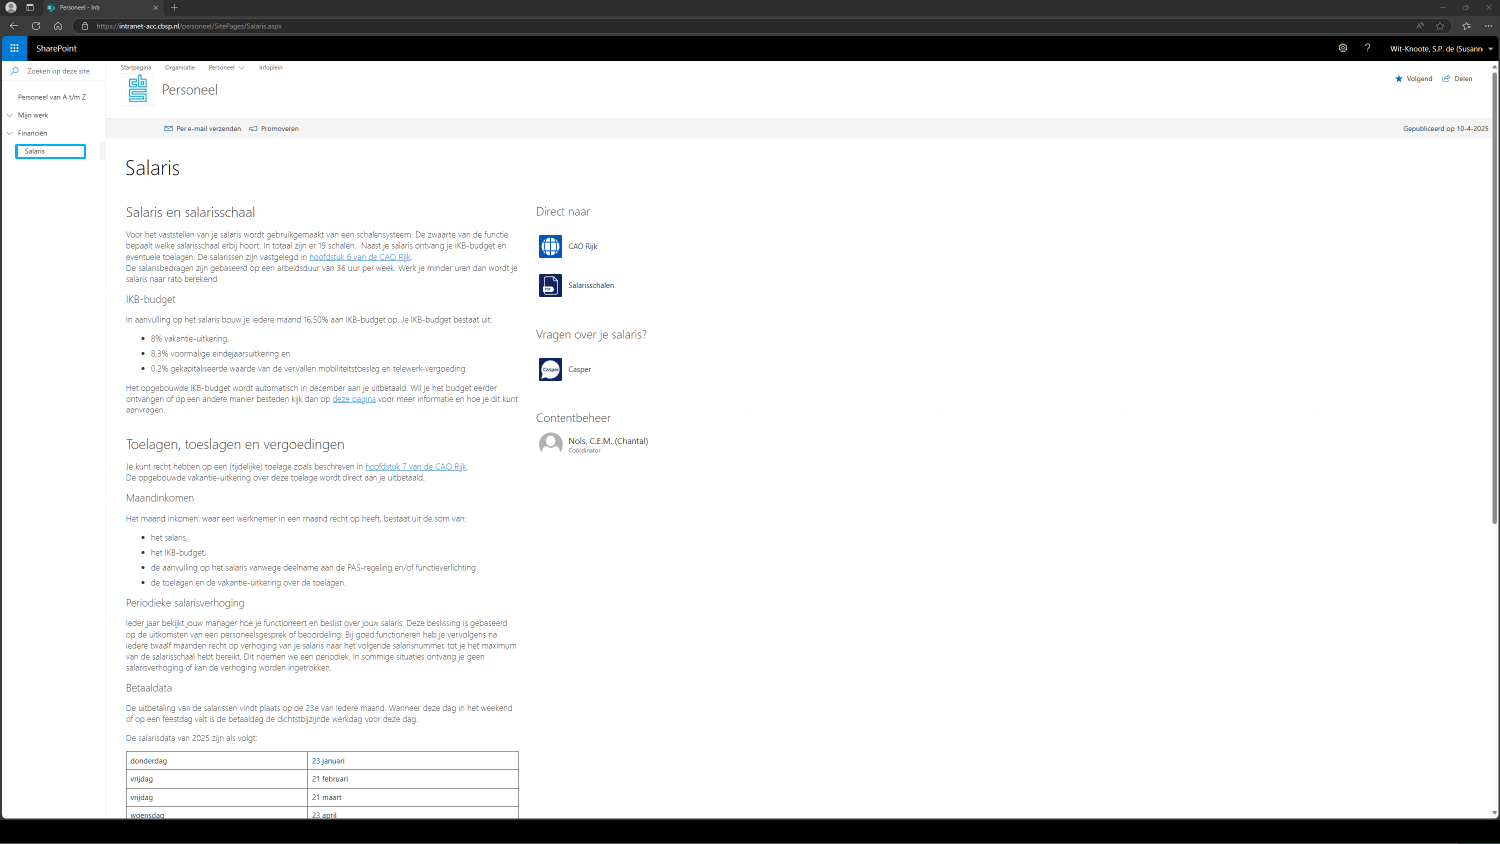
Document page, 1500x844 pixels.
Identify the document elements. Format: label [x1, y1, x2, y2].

text_box [0, 0, 1500, 844]
